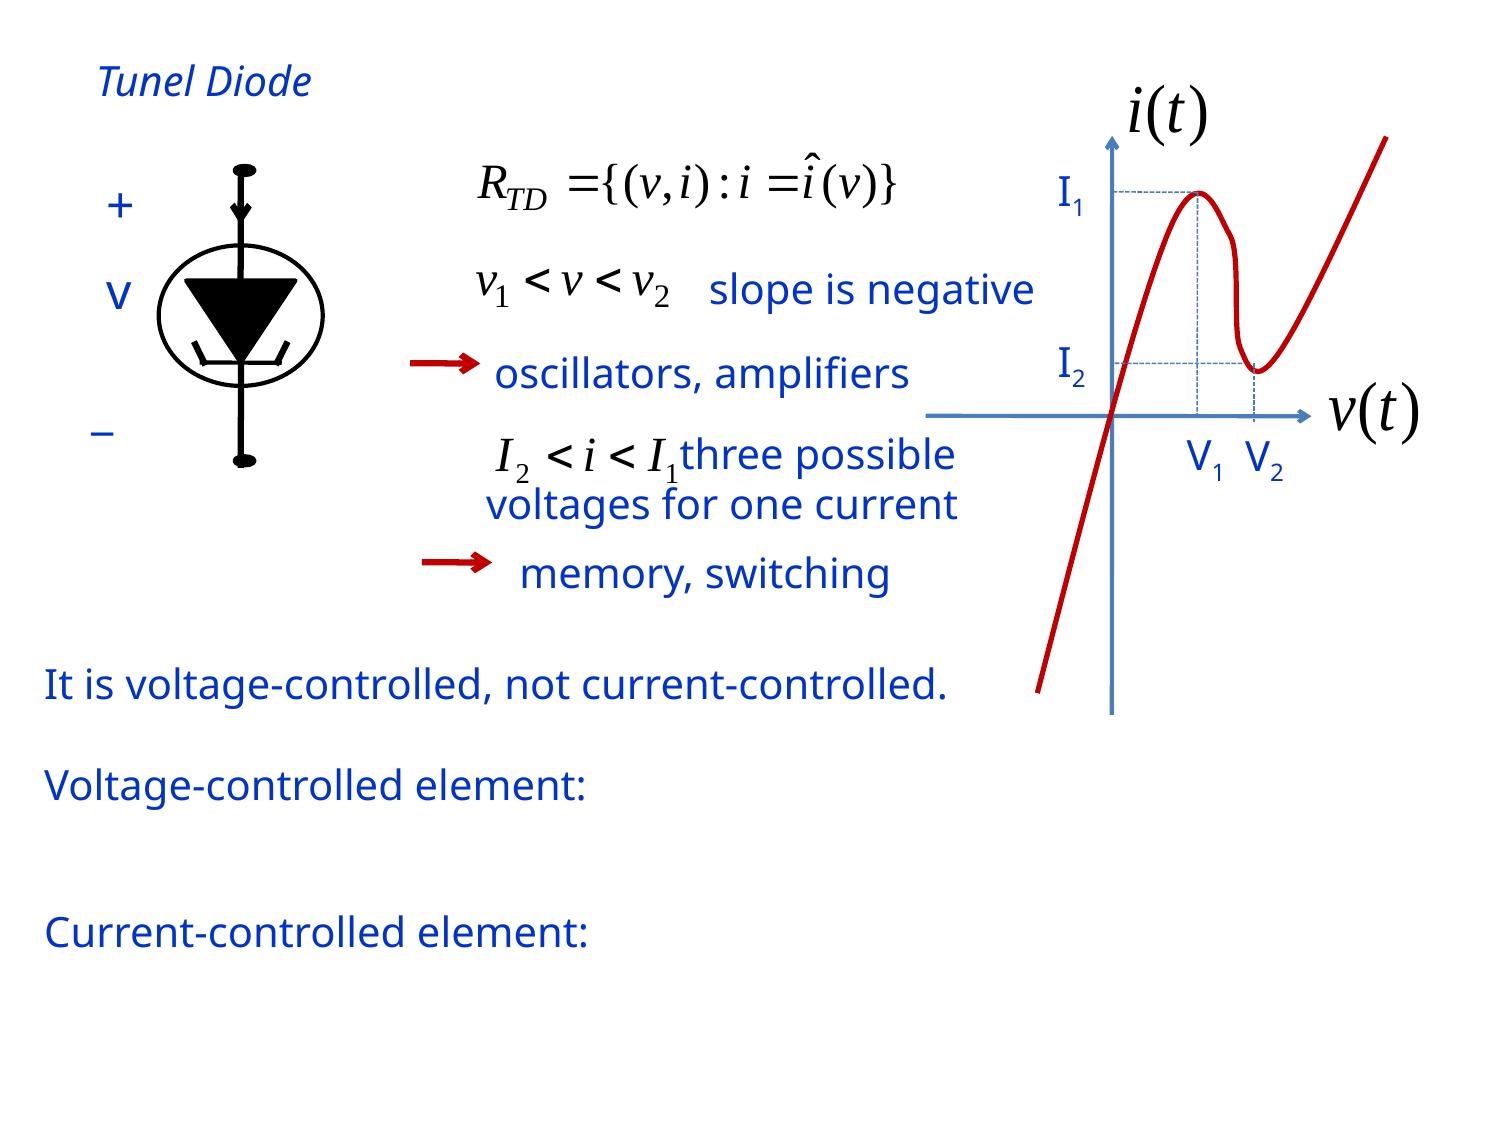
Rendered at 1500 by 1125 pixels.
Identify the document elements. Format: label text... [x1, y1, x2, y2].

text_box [468, 245, 1093, 322]
text_box It is voltage-controlled, not current-controlled. [29, 650, 920, 716]
text_box oscillators, amplifiers [468, 339, 920, 405]
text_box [158, 165, 323, 469]
text_box memory, switching [493, 545, 920, 604]
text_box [76, 165, 148, 448]
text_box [470, 420, 1070, 538]
text_box Current-controlled element: [29, 898, 618, 964]
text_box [468, 140, 905, 219]
text_box Tunel Diode [70, 46, 1289, 112]
text_box Voltage-controlled element: [29, 751, 618, 817]
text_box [925, 70, 1430, 716]
